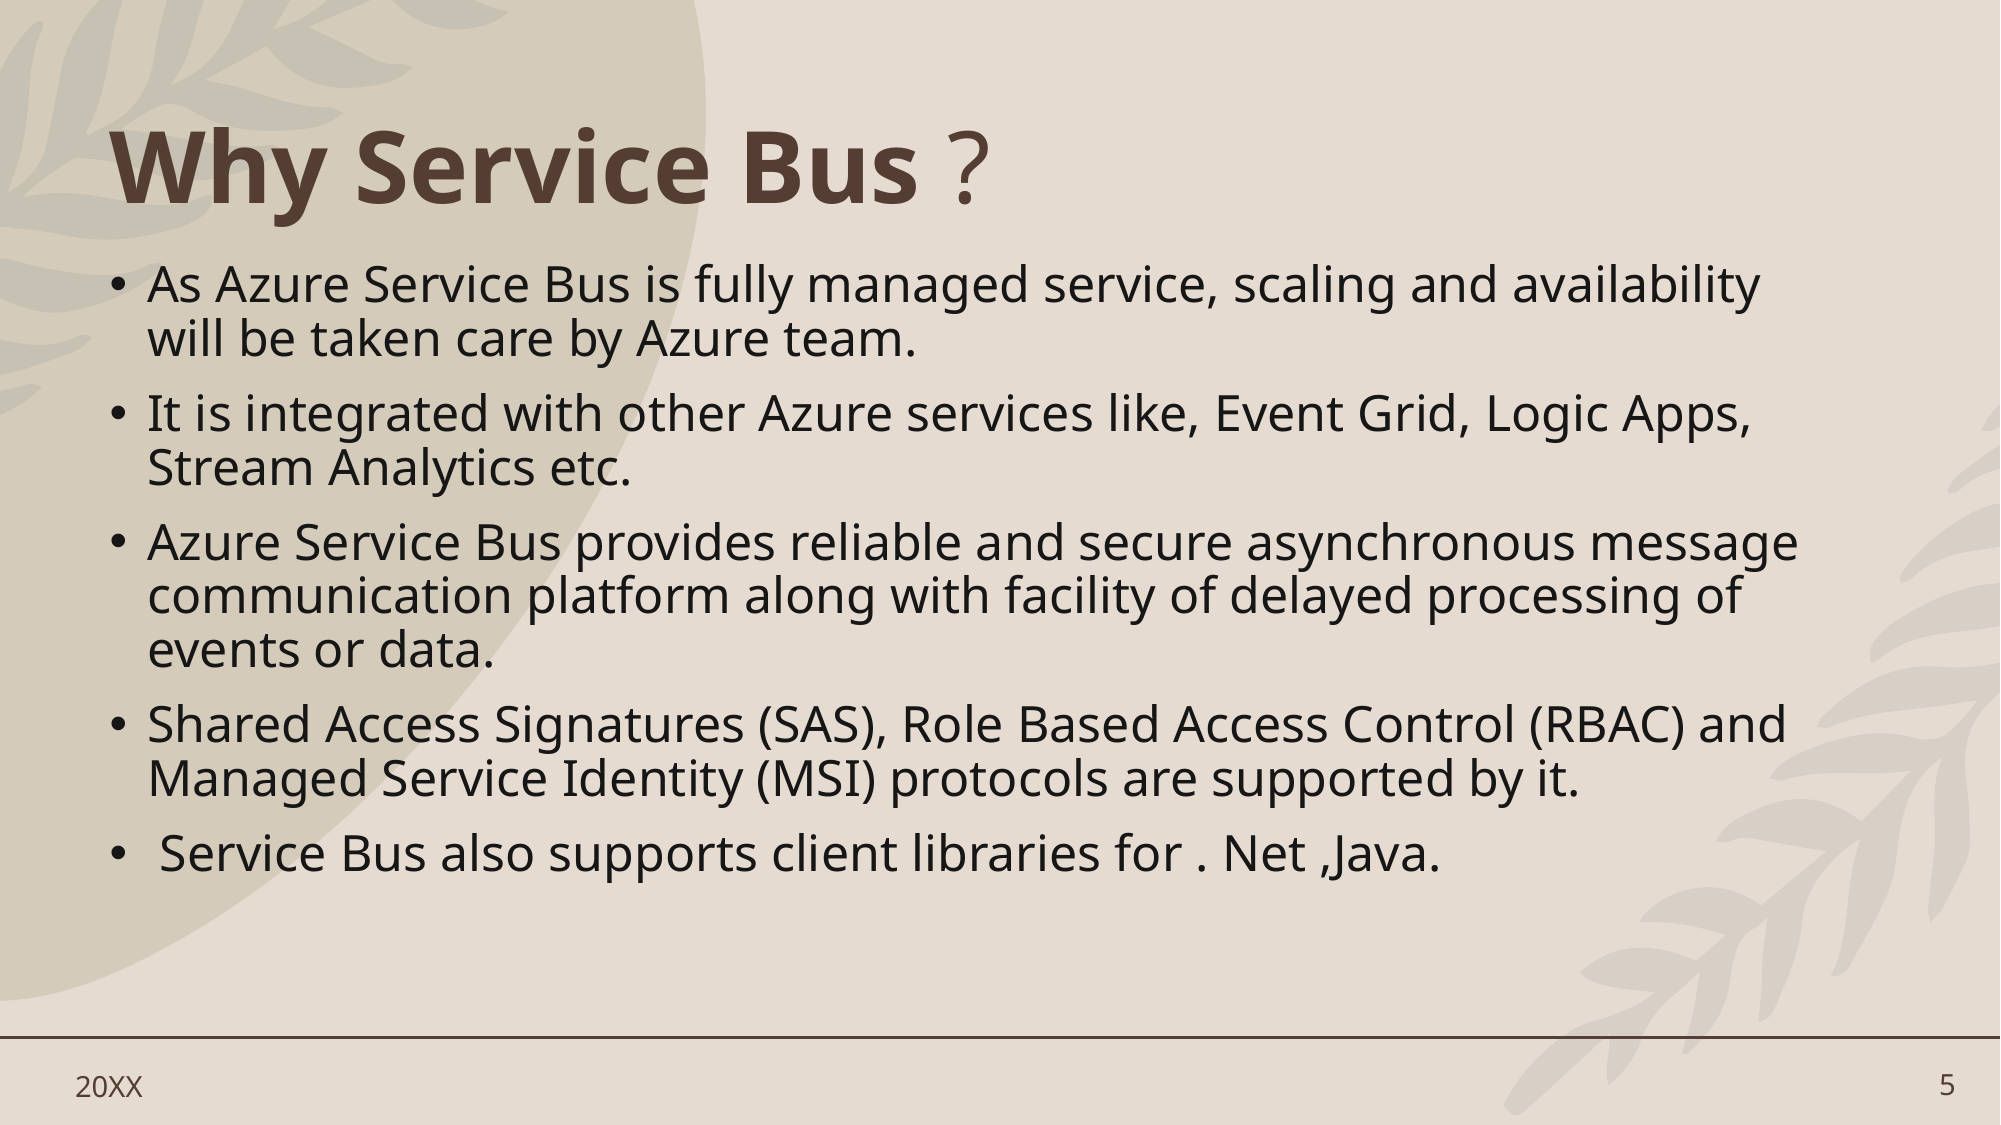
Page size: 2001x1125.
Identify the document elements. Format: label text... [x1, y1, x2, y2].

slide_number 20XX [60, 1060, 222, 1112]
title Why Service Bus ? [94, 115, 1820, 227]
list As Azure Service Bus is fully managed service, scaling and availability will be taken care by Azure team. It is integrated with other Azure services like, Event Grid, Logic Apps, Stream Analytics etc. Azure Service Bus provides reliable and secure asynchronous message communication platform along with facility of delayed processing of events or data. Shared Access Signatures (SAS), Role Based Access Control (RBAC) and Managed Service Identity (MSI) protocols are supported by it. Service Bus also supports client libraries for . Net ,Java. [94, 251, 1820, 1010]
slide_number 5 [1808, 1060, 1971, 1112]
